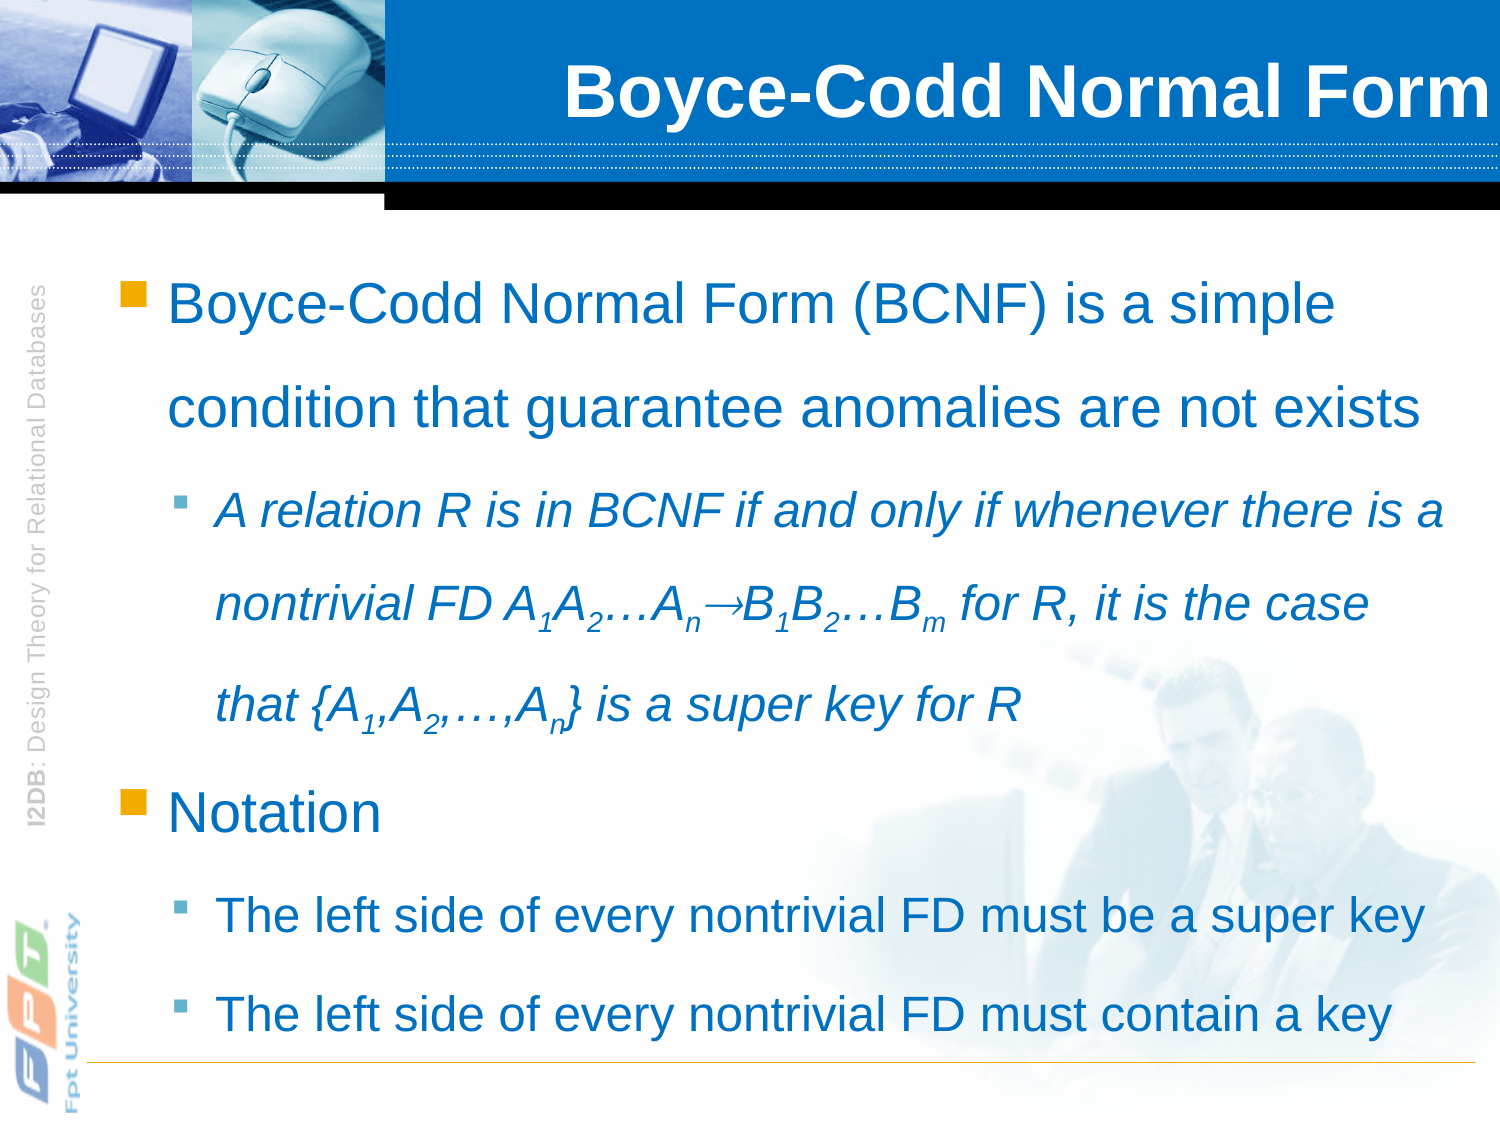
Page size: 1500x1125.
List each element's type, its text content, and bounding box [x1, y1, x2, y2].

picture [0, 0, 385, 181]
table_cell 2.40 [8, 913, 80, 1112]
title Boyce-Codd Normal Form [387, 0, 1500, 175]
list Boyce-Codd Normal Form (BCNF) is a simple condition that guarantee anomalies are not exists A relation R is in BCNF if and only if whenever there is a nontrivial FD A1A2…AnB1B2…Bm for R, it is the case that {A1,A2,…,An} is a super key for R Notation The left side of every nontrivial FD must be a super key The left side of every nontrivial FD must contain a key [87, 216, 1475, 1050]
picture [0, 194, 1500, 1125]
